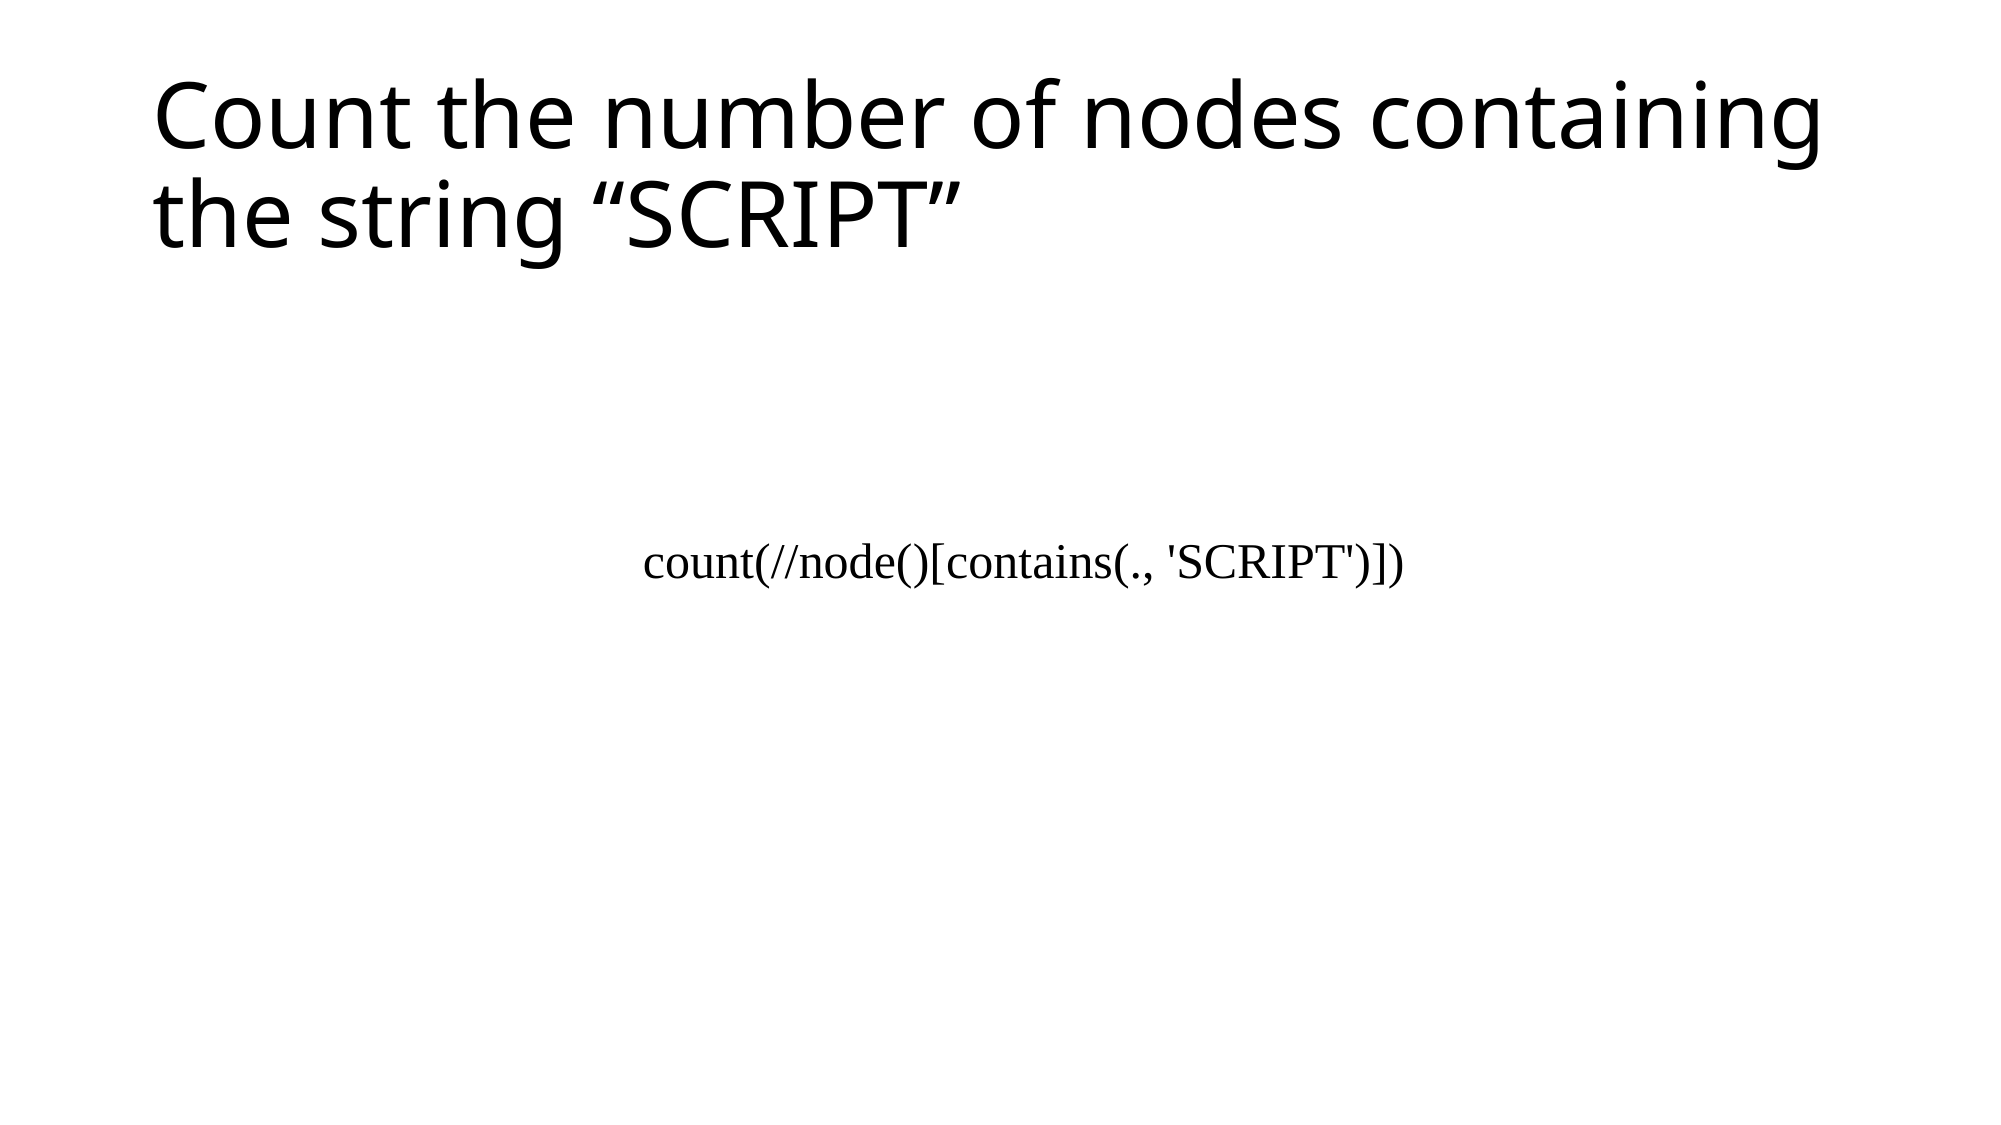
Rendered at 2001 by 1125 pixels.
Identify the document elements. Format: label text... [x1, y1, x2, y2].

title Count the number of nodes containing the string “SCRIPT” [137, 59, 1863, 278]
text_box count(//node()[contains(., 'SCRIPT')]) [628, 521, 1420, 596]
